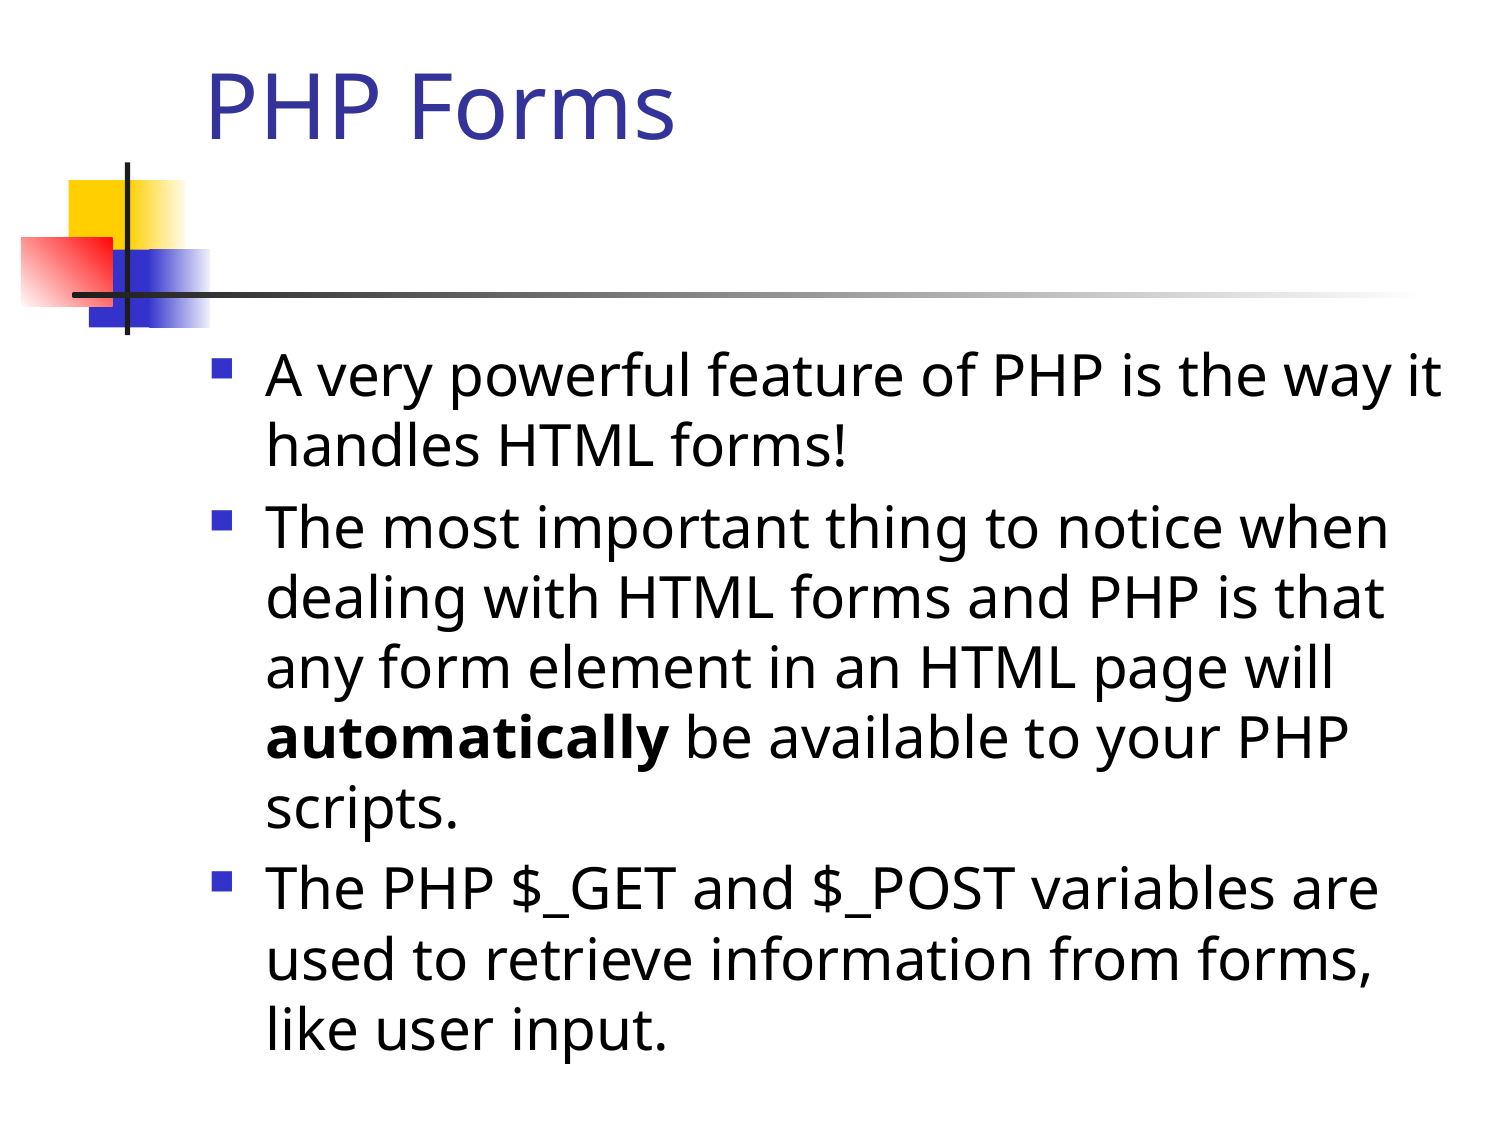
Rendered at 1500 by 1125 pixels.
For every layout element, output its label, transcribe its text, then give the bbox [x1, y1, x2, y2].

title PHP Forms [188, 34, 1468, 276]
list A very powerful feature of PHP is the way it handles HTML forms! The most important thing to notice when dealing with HTML forms and PHP is that any form element in an HTML page will automatically be available to your PHP scripts. The PHP $_GET and $_POST variables are used to retrieve information from forms, like user input. [193, 330, 1470, 1007]
